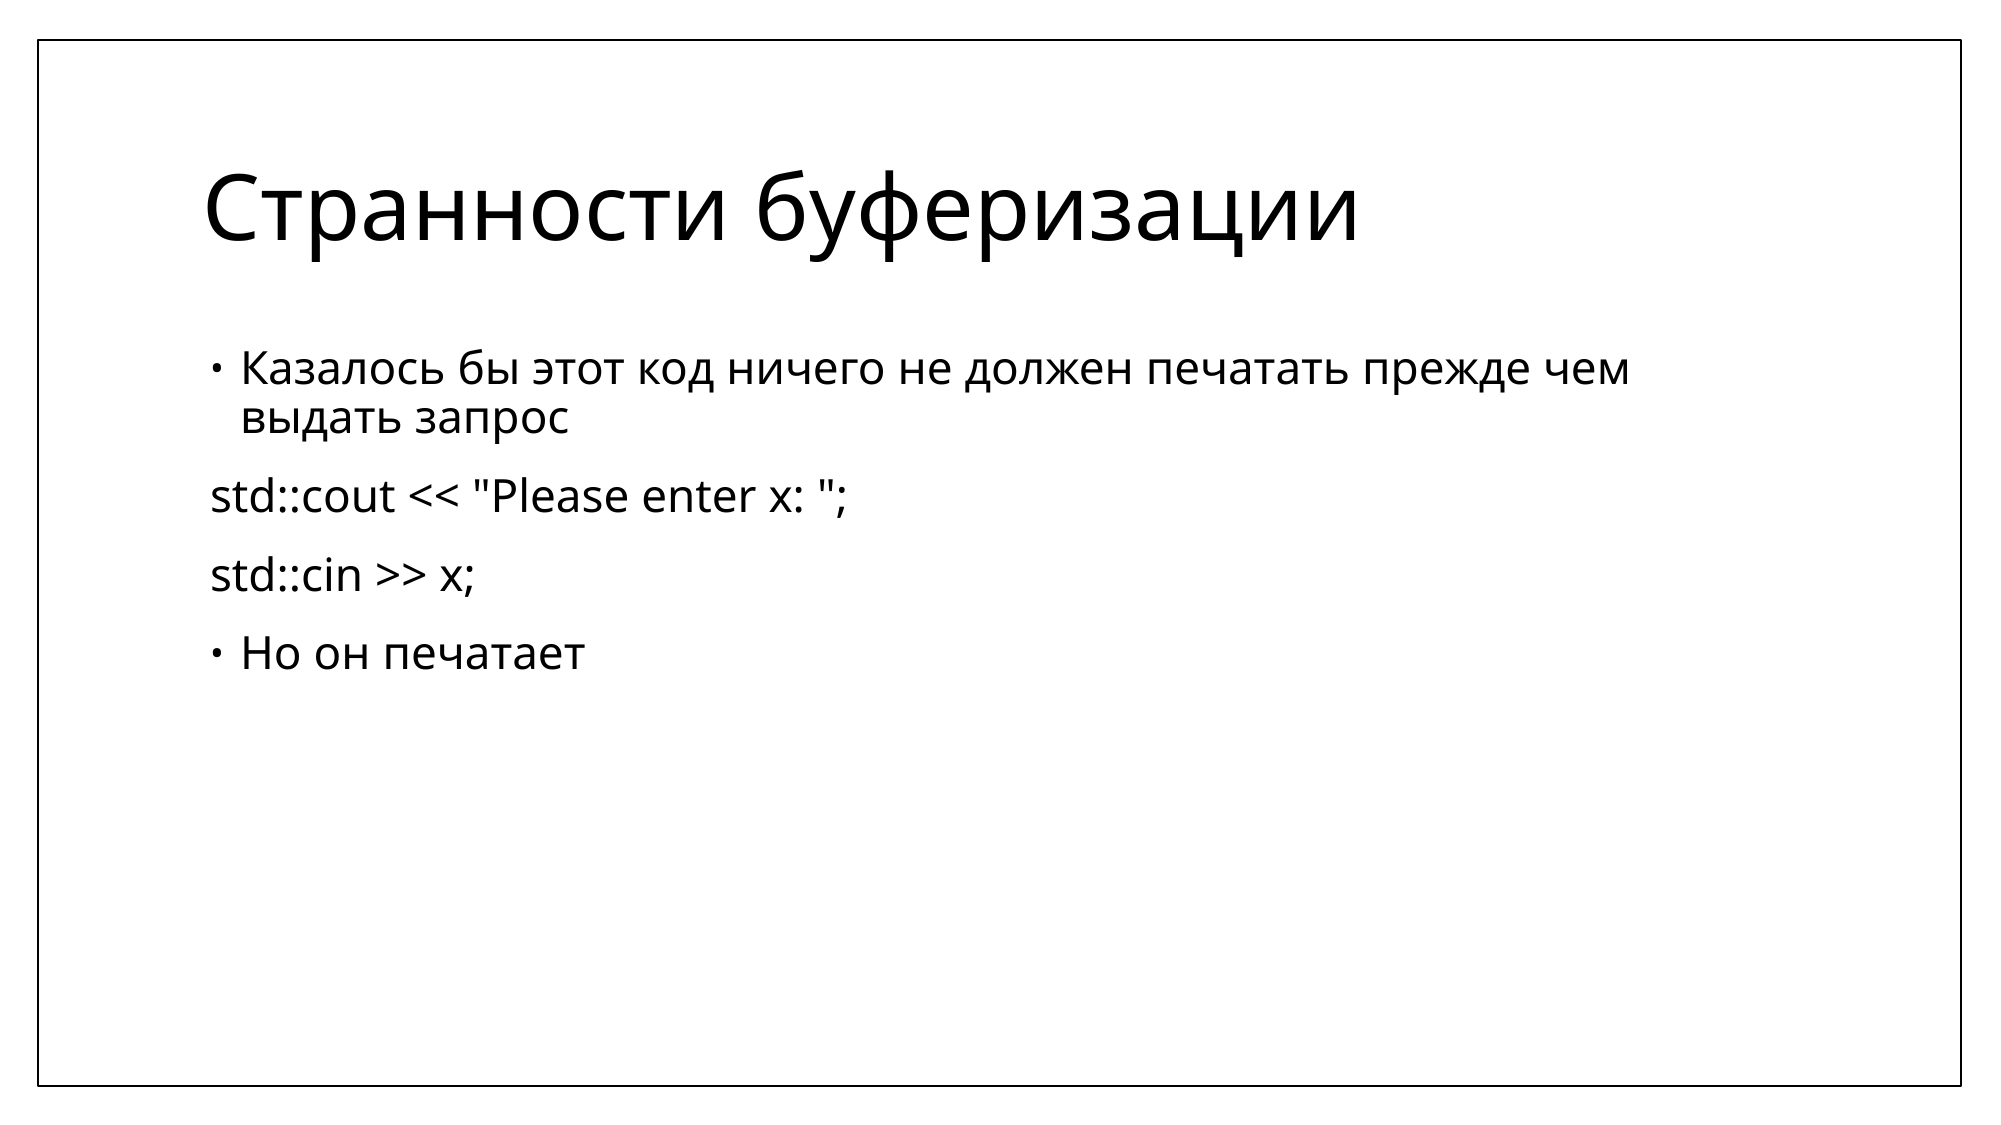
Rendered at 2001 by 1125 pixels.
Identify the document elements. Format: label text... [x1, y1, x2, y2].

list Казалось бы этот код ничего не должен печатать прежде чем выдать запрос std::cout << "Please enter x: "; std::cin >> x; Но он печатает [187, 337, 1808, 1000]
title Странности буферизации [187, 99, 1808, 323]
